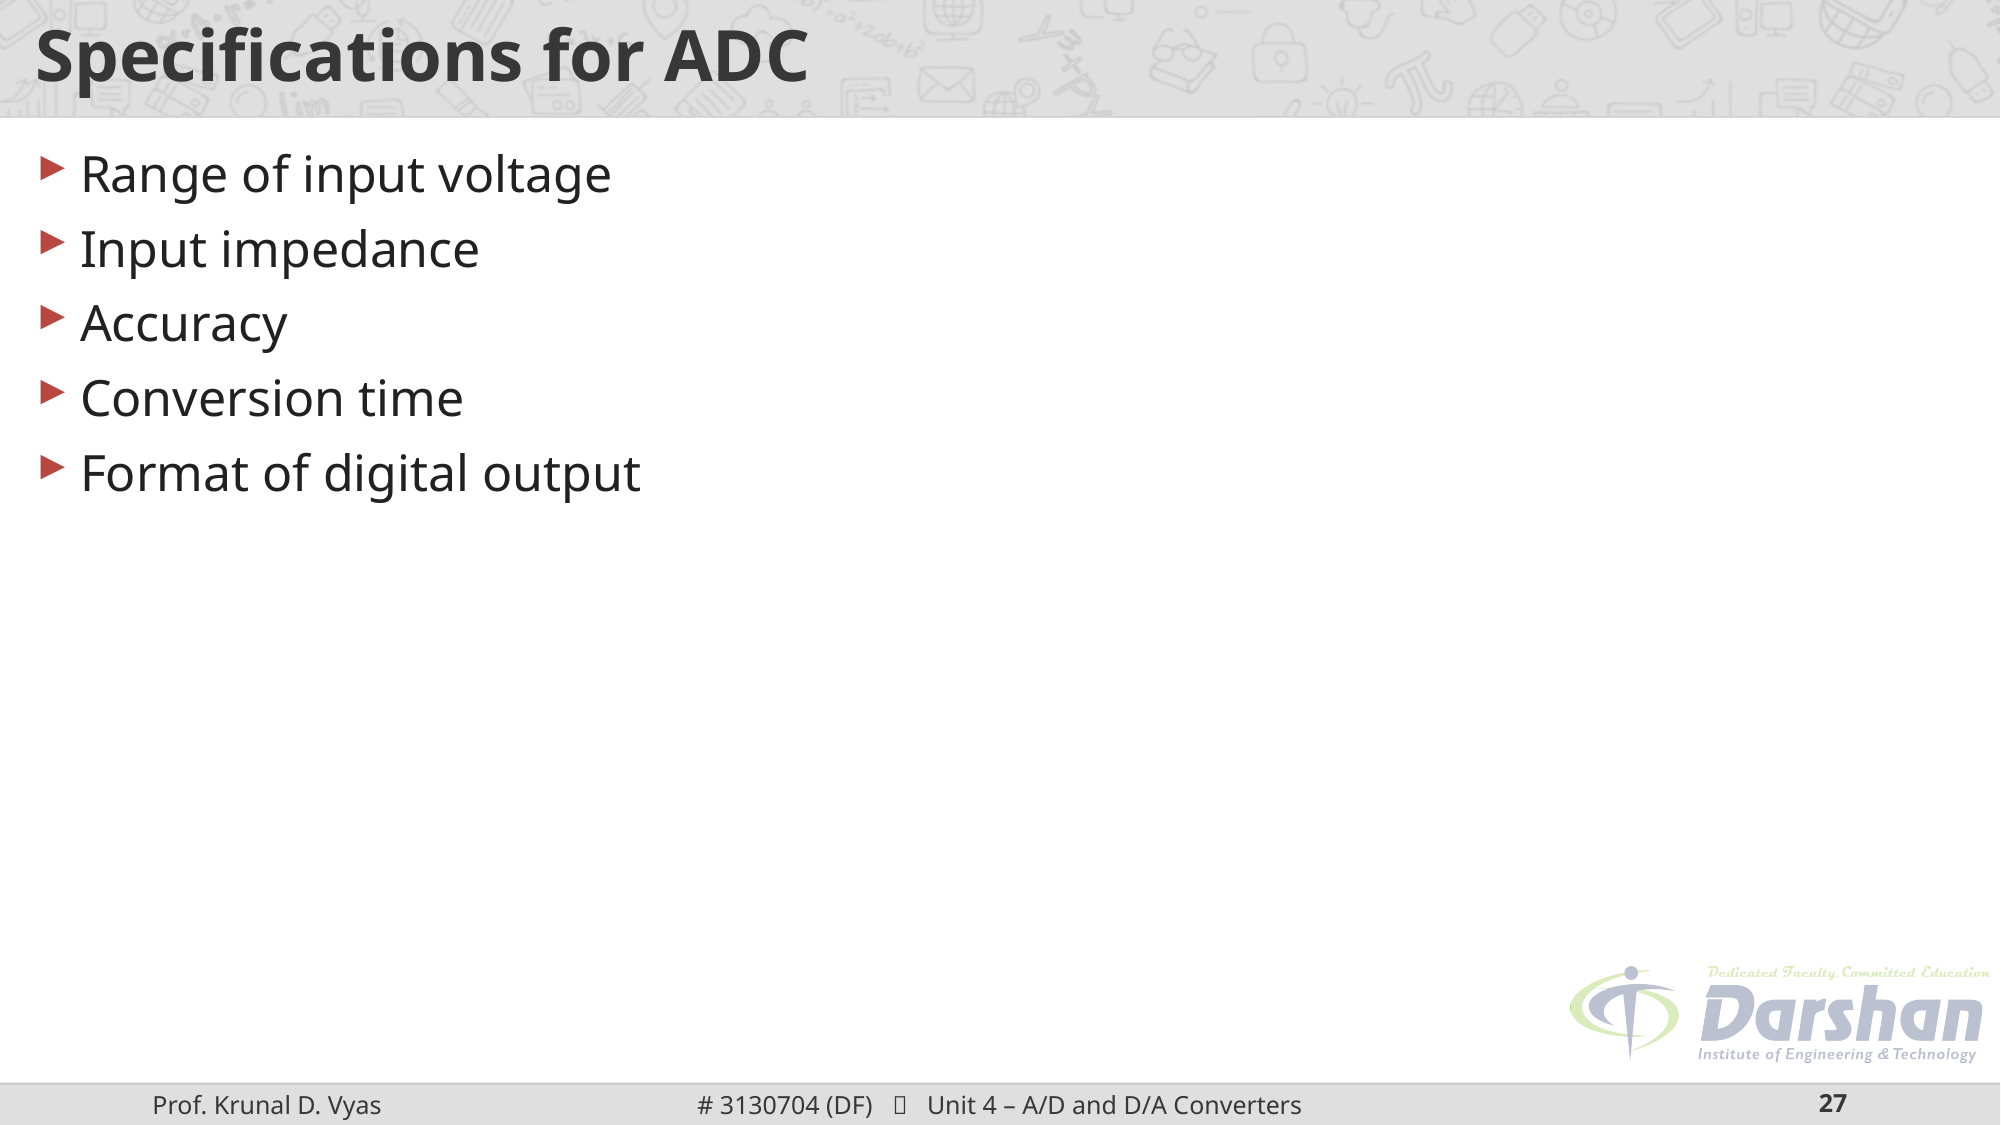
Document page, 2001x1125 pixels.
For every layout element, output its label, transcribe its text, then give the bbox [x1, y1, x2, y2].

title Specifications for ADC [0, 0, 2000, 117]
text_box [1570, 966, 1990, 1063]
list Range of input voltage Input impedance Accuracy Conversion time Format of digital output [21, 141, 1979, 1059]
